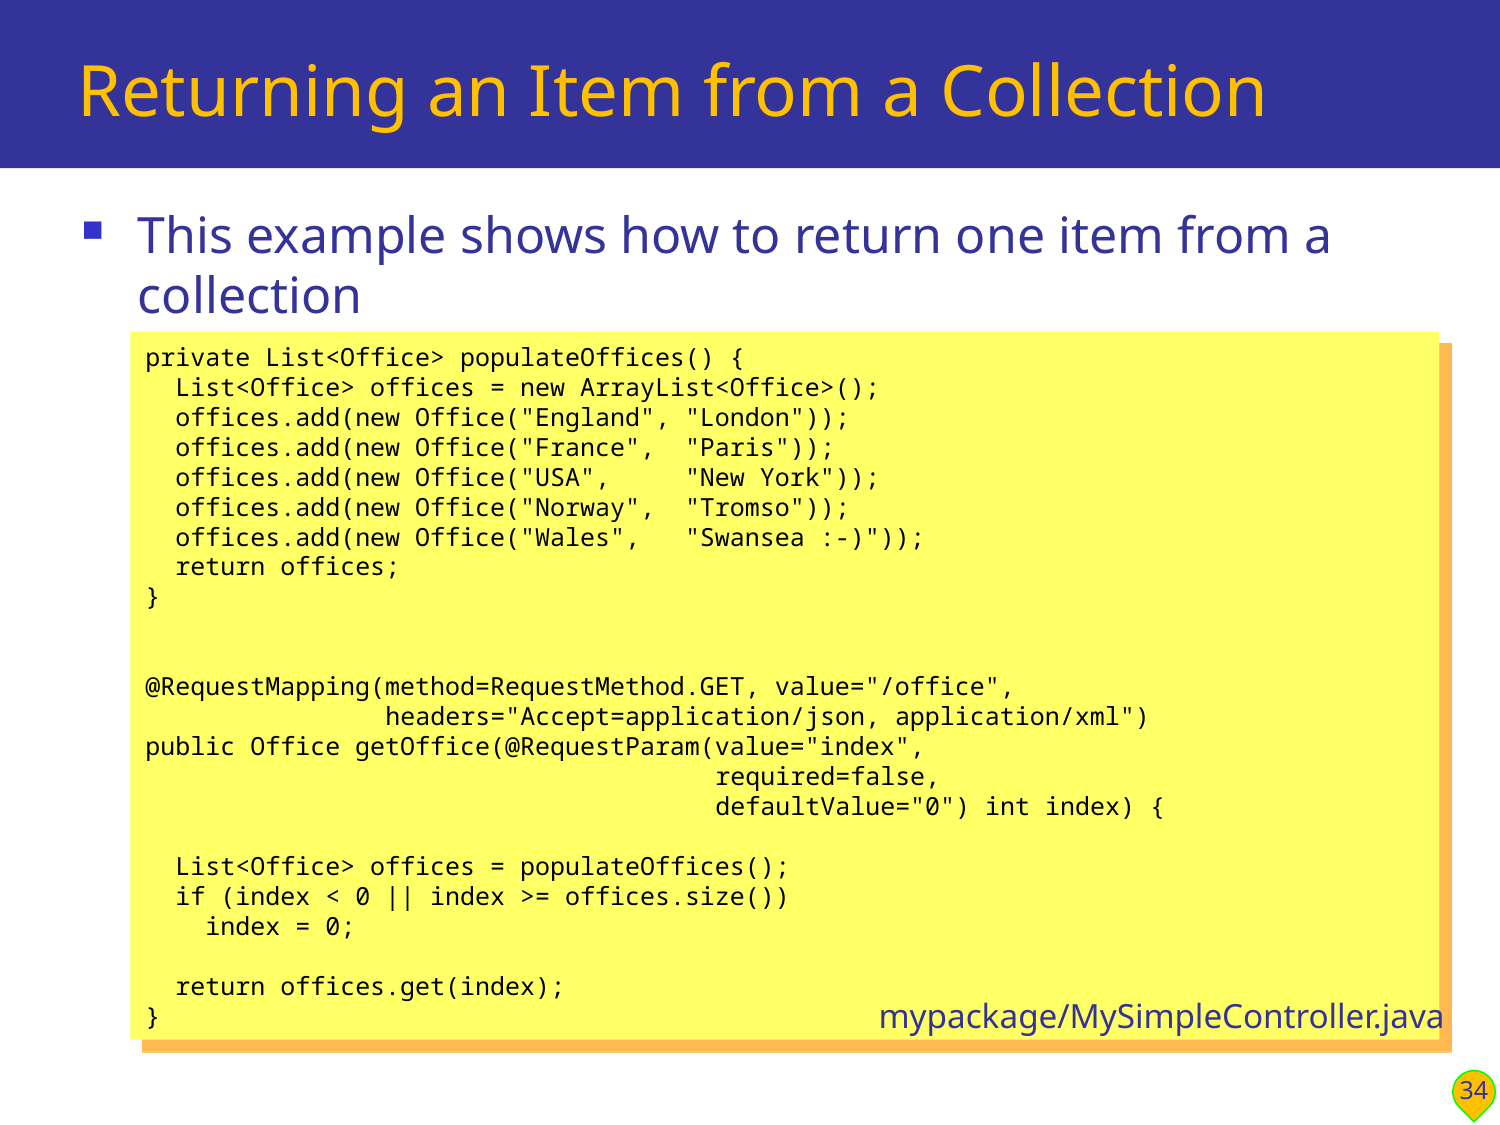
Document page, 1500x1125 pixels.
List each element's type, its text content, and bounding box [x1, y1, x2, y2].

footer 34 [1430, 1040, 1500, 1117]
list This example shows how to return one item from a collection [66, 196, 1459, 1006]
text_box private List<Office> populateOffices() { List<Office> offices = new ArrayList<Office>(); offices.add(new Office("England", "London")); offices.add(new Office("France", "Paris")); offices.add(new Office("USA", "New York")); offices.add(new Office("Norway", "Tromso")); offices.add(new Office("Wales", "Swansea :-)")); return offices; } @RequestMapping(method=RequestMethod.GET, value="/office", headers="Accept=application/json, application/xml") public Office getOffice(@RequestParam(value="index", required=false, defaultValue="0") int index) { List<Office> offices = populateOffices(); if (index < 0 || index >= offices.size()) index = 0; return offices.get(index); } [130, 331, 1440, 1040]
title Returning an Item from a Collection [62, 24, 1465, 139]
text_box mypackage/MySimpleController.java [863, 987, 1461, 1043]
